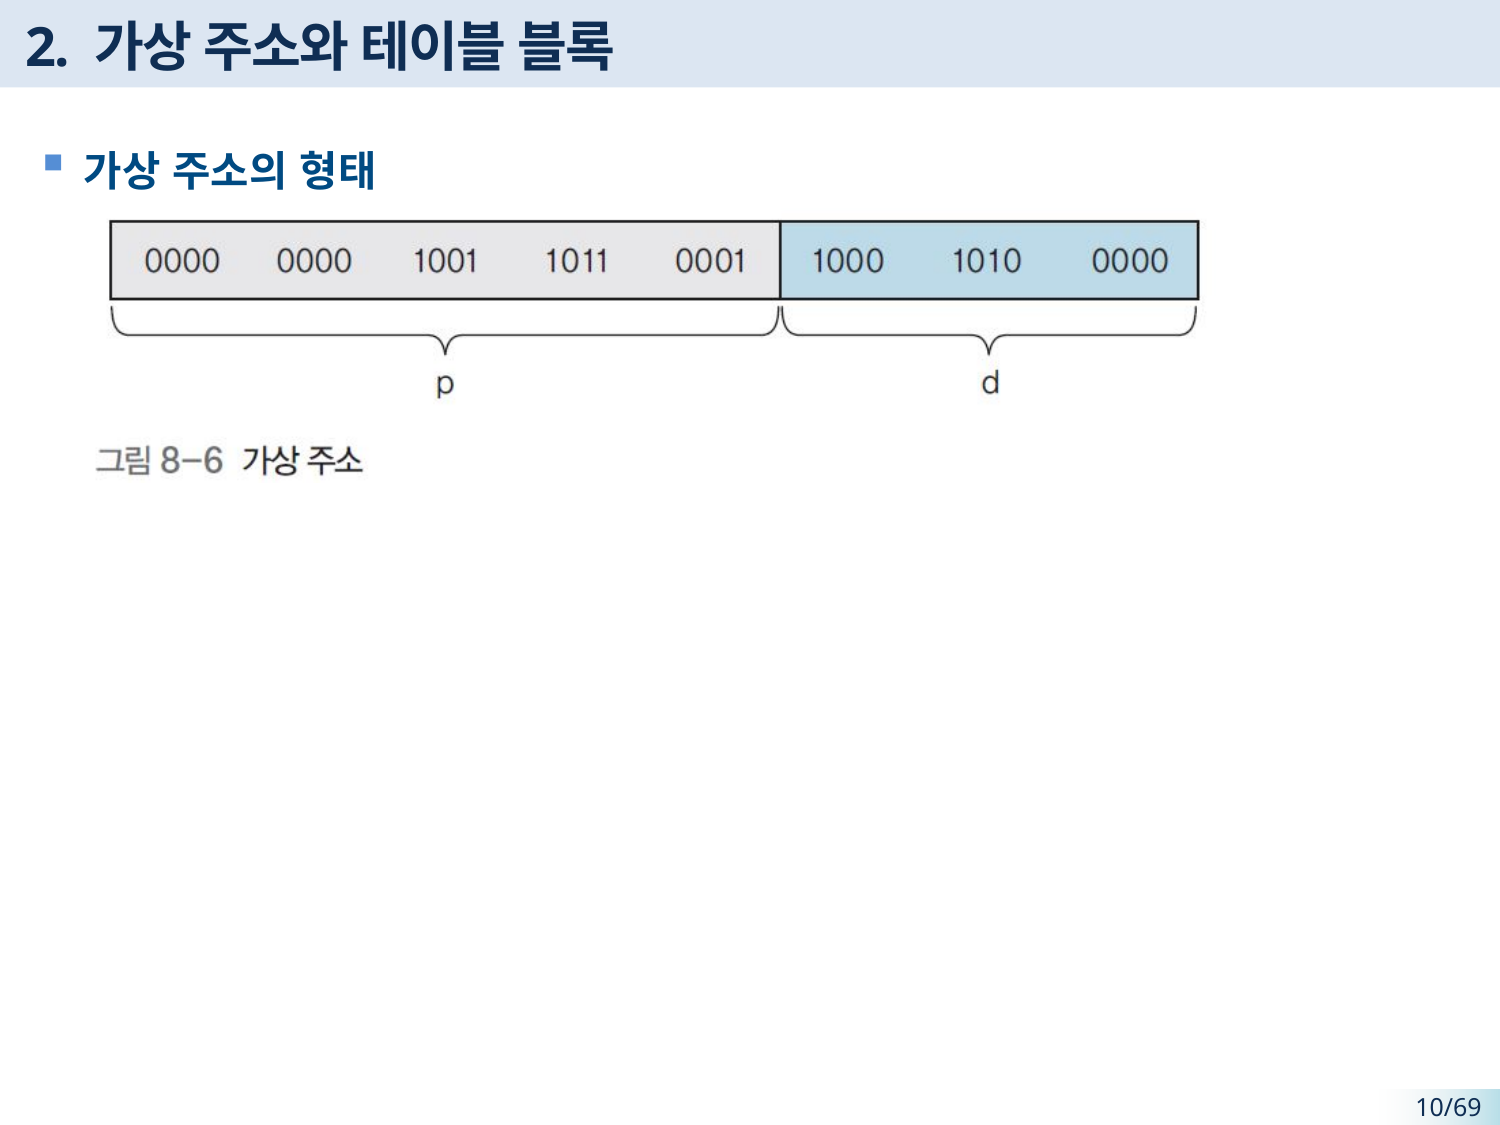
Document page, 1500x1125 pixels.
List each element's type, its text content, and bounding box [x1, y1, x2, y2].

picture [85, 207, 1216, 483]
title 2. 가상 주소와 테이블 블록 [10, 5, 1288, 84]
list 가상 주소의 형태 [10, 126, 1481, 1057]
